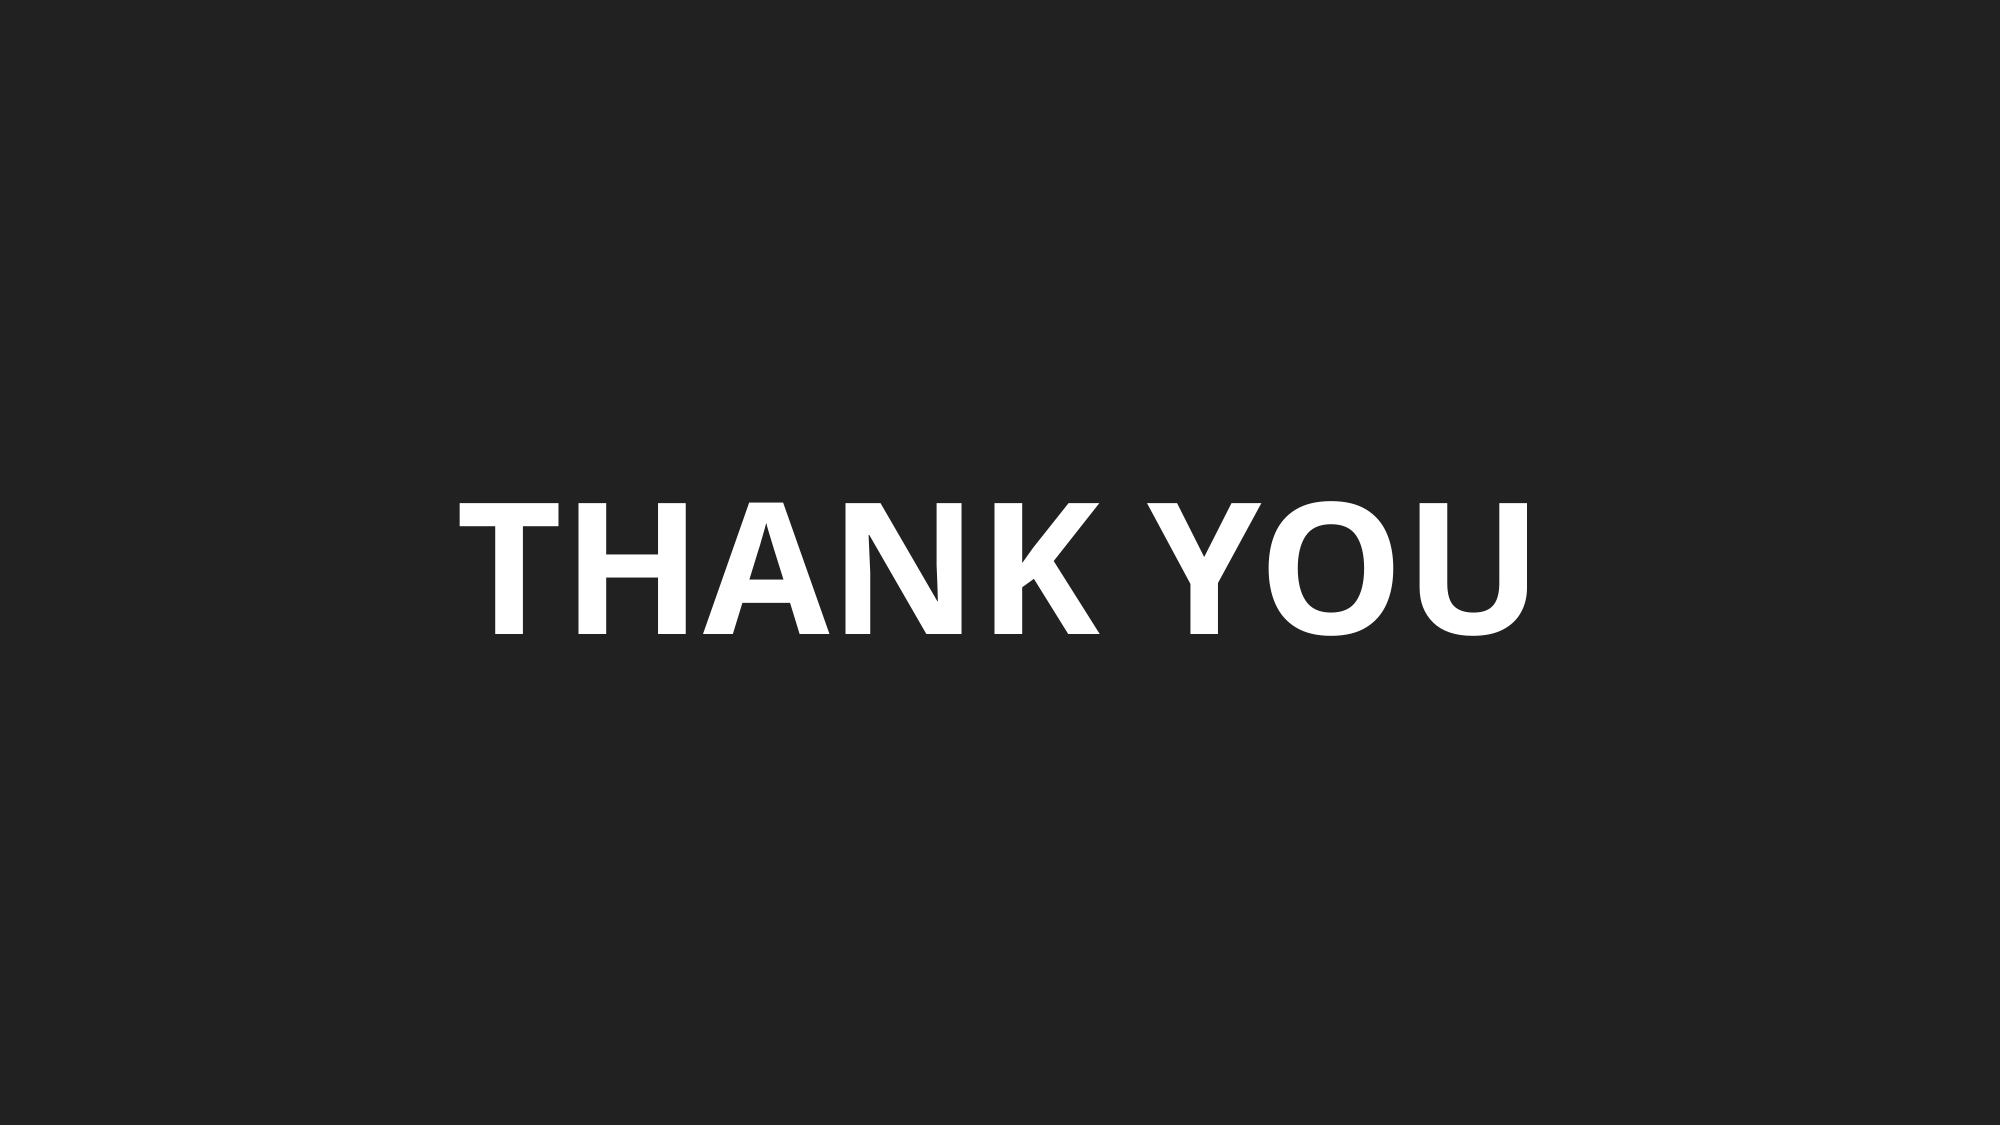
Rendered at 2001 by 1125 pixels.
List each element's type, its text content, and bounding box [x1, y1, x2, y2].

text_box THANK YOU [430, 443, 1570, 679]
